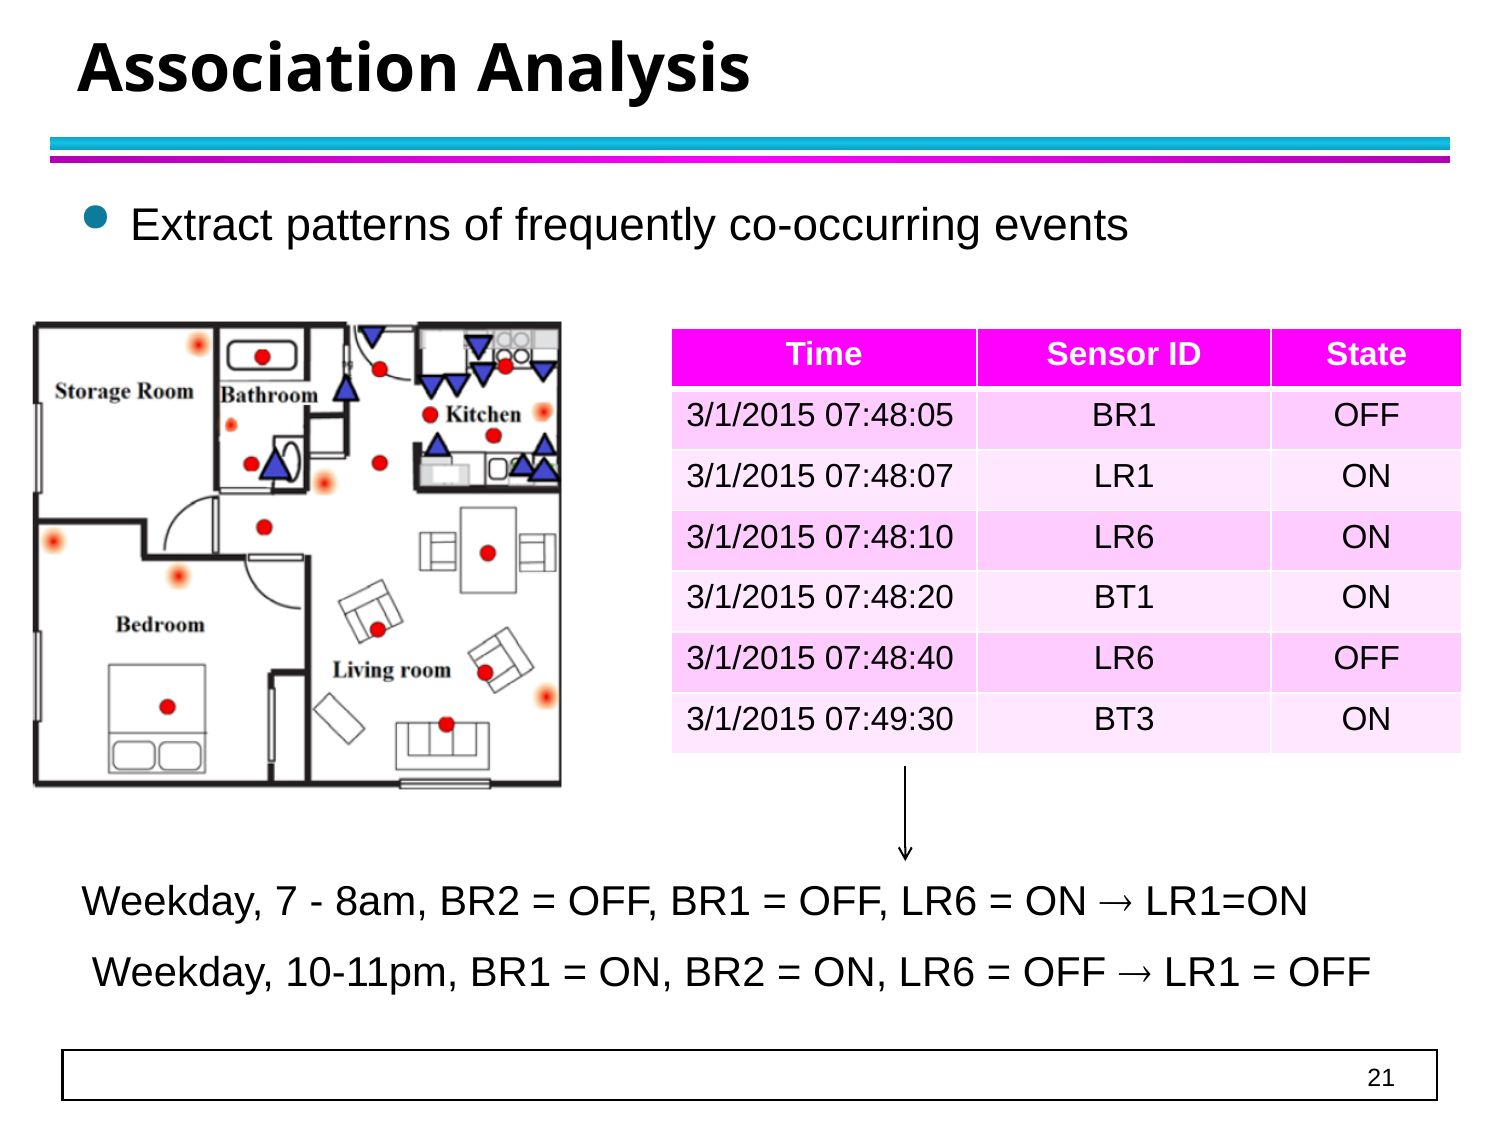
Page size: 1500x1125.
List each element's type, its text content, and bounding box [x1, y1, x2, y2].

picture [22, 312, 587, 804]
table_cell LR6 [978, 633, 1270, 692]
text_box Weekday, 10-11pm, BR1 = ON, BR2 = ON, LR6 = OFF  LR1 = OFF [77, 937, 1455, 1002]
table_header Time [672, 329, 976, 386]
title Association Analysis [62, 24, 1421, 113]
table_cell ON [1272, 694, 1461, 753]
table_cell 3/1/2015 07:48:07 [672, 451, 976, 510]
table_cell 3/1/2015 07:48:20 [672, 572, 976, 631]
table_header Sensor ID [978, 329, 1270, 386]
table_cell ON [1272, 511, 1461, 570]
table_cell ON [1272, 572, 1461, 631]
table_header State [1272, 329, 1461, 386]
table_cell BT1 [978, 572, 1270, 631]
table_cell OFF [1272, 392, 1461, 449]
table_cell BT3 [978, 694, 1270, 753]
table_cell 3/1/2015 07:49:30 [672, 694, 976, 753]
text_box Weekday, 7 - 8am, BR2 = OFF, BR1 = OFF, LR6 = ON  LR1=ON [66, 866, 1455, 931]
list Extract patterns of frequently co-occurring events [67, 187, 1432, 866]
list Extract patterns of frequently co-occurring events [67, 931, 1432, 1038]
table_cell LR1 [978, 451, 1270, 510]
table_cell OFF [1272, 633, 1461, 692]
table_cell LR6 [978, 511, 1270, 570]
table_cell 3/1/2015 07:48:05 [672, 392, 976, 449]
table_cell BR1 [978, 392, 1270, 449]
table_cell 3/1/2015 07:48:40 [672, 633, 976, 692]
table_cell 3/1/2015 07:48:10 [672, 511, 976, 570]
table_cell ON [1272, 451, 1461, 510]
